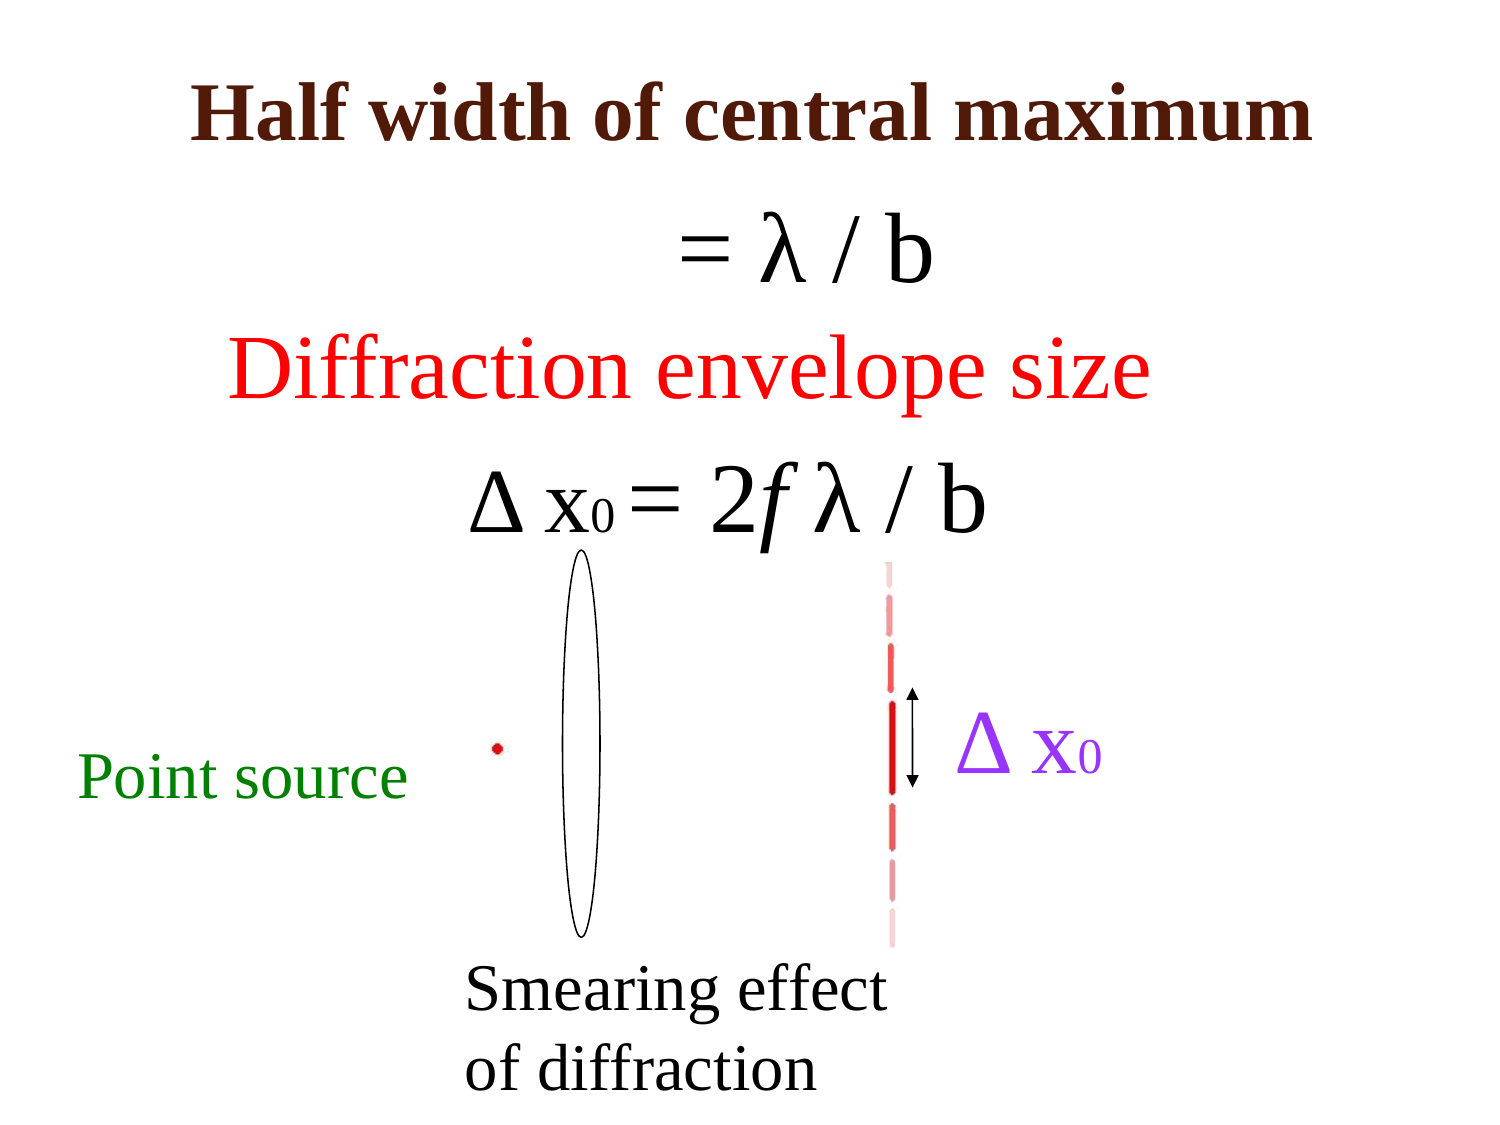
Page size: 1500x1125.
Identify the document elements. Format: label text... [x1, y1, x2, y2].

text_box Half width of central maximum [175, 50, 1330, 165]
text_box Smearing effect of diffraction [450, 967, 904, 1112]
text_box [575, 549, 588, 560]
text_box Δ x0 = 2f λ / b [452, 425, 1004, 560]
text_box Δ x0 [1016, 674, 1118, 800]
text_box = λ / b [662, 174, 951, 299]
picture [412, 562, 1013, 958]
text_box Point source [62, 724, 407, 820]
text_box Diffraction envelope size [212, 299, 1169, 425]
